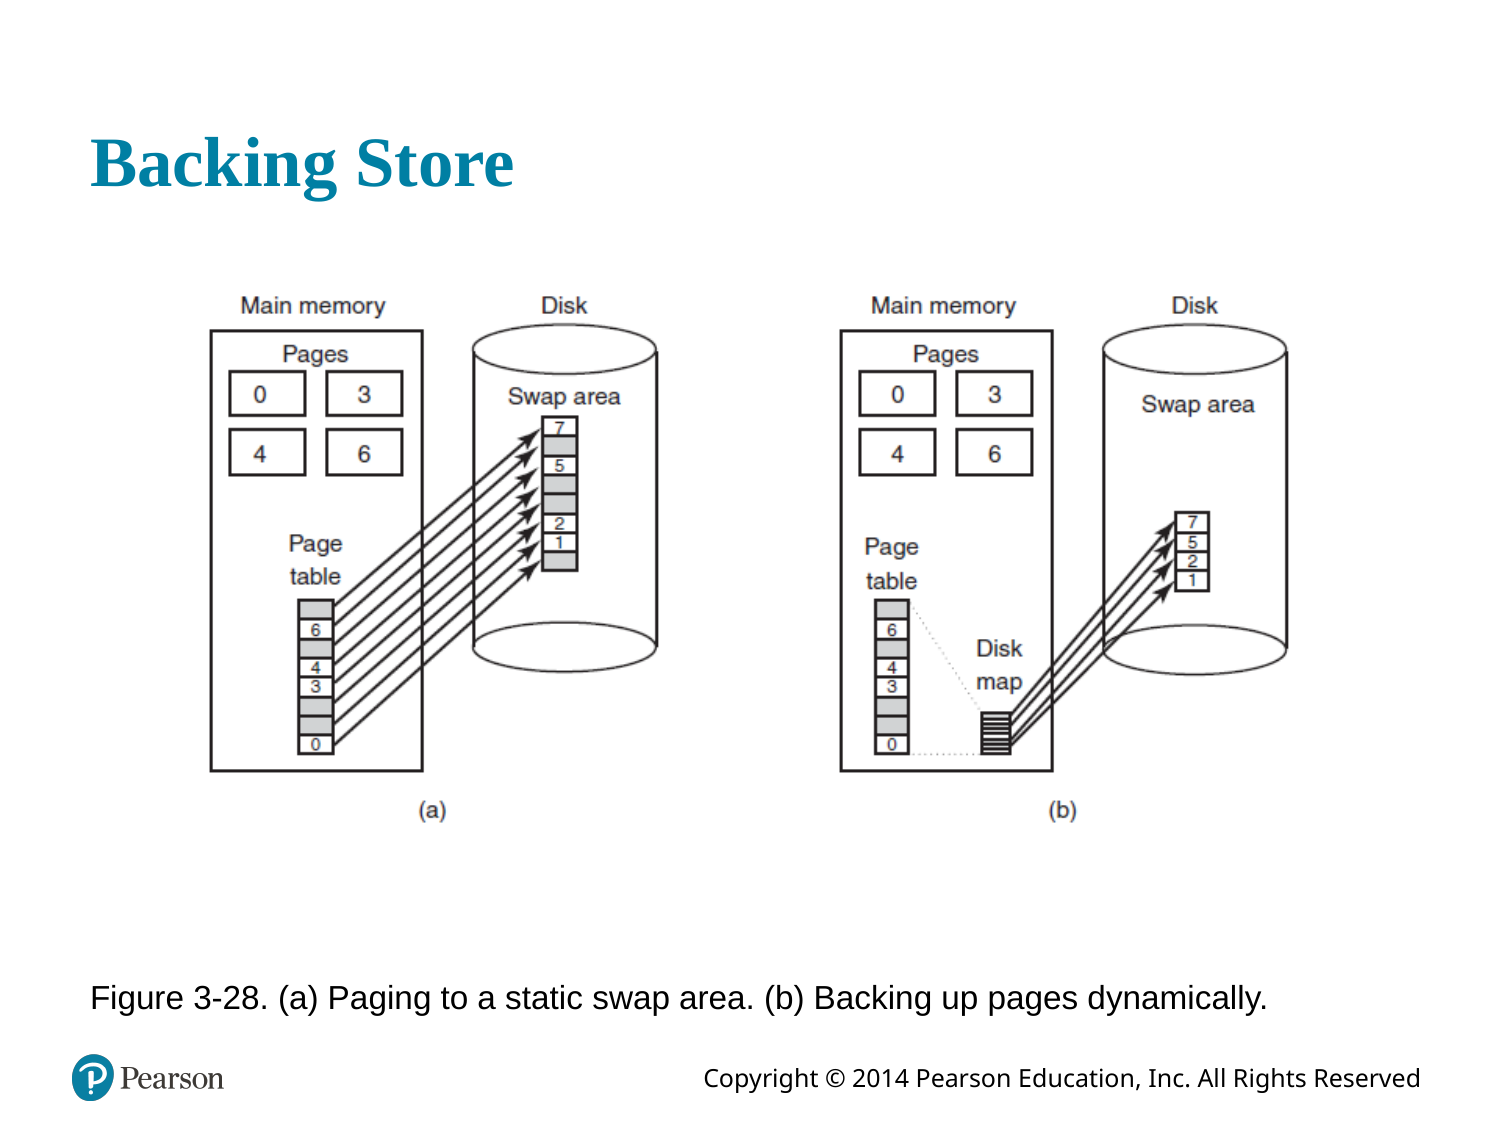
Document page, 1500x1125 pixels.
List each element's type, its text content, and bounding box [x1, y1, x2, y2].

picture [72, 1087, 83, 1101]
picture [72, 1054, 88, 1070]
picture [162, 245, 1337, 851]
picture [98, 1054, 224, 1101]
title Backing Store [75, 40, 1425, 216]
picture [80, 1063, 106, 1088]
list Figure 3-28. (a) Paging to a static swap area. (b) Backing up pages dynamically. [75, 880, 1425, 1031]
